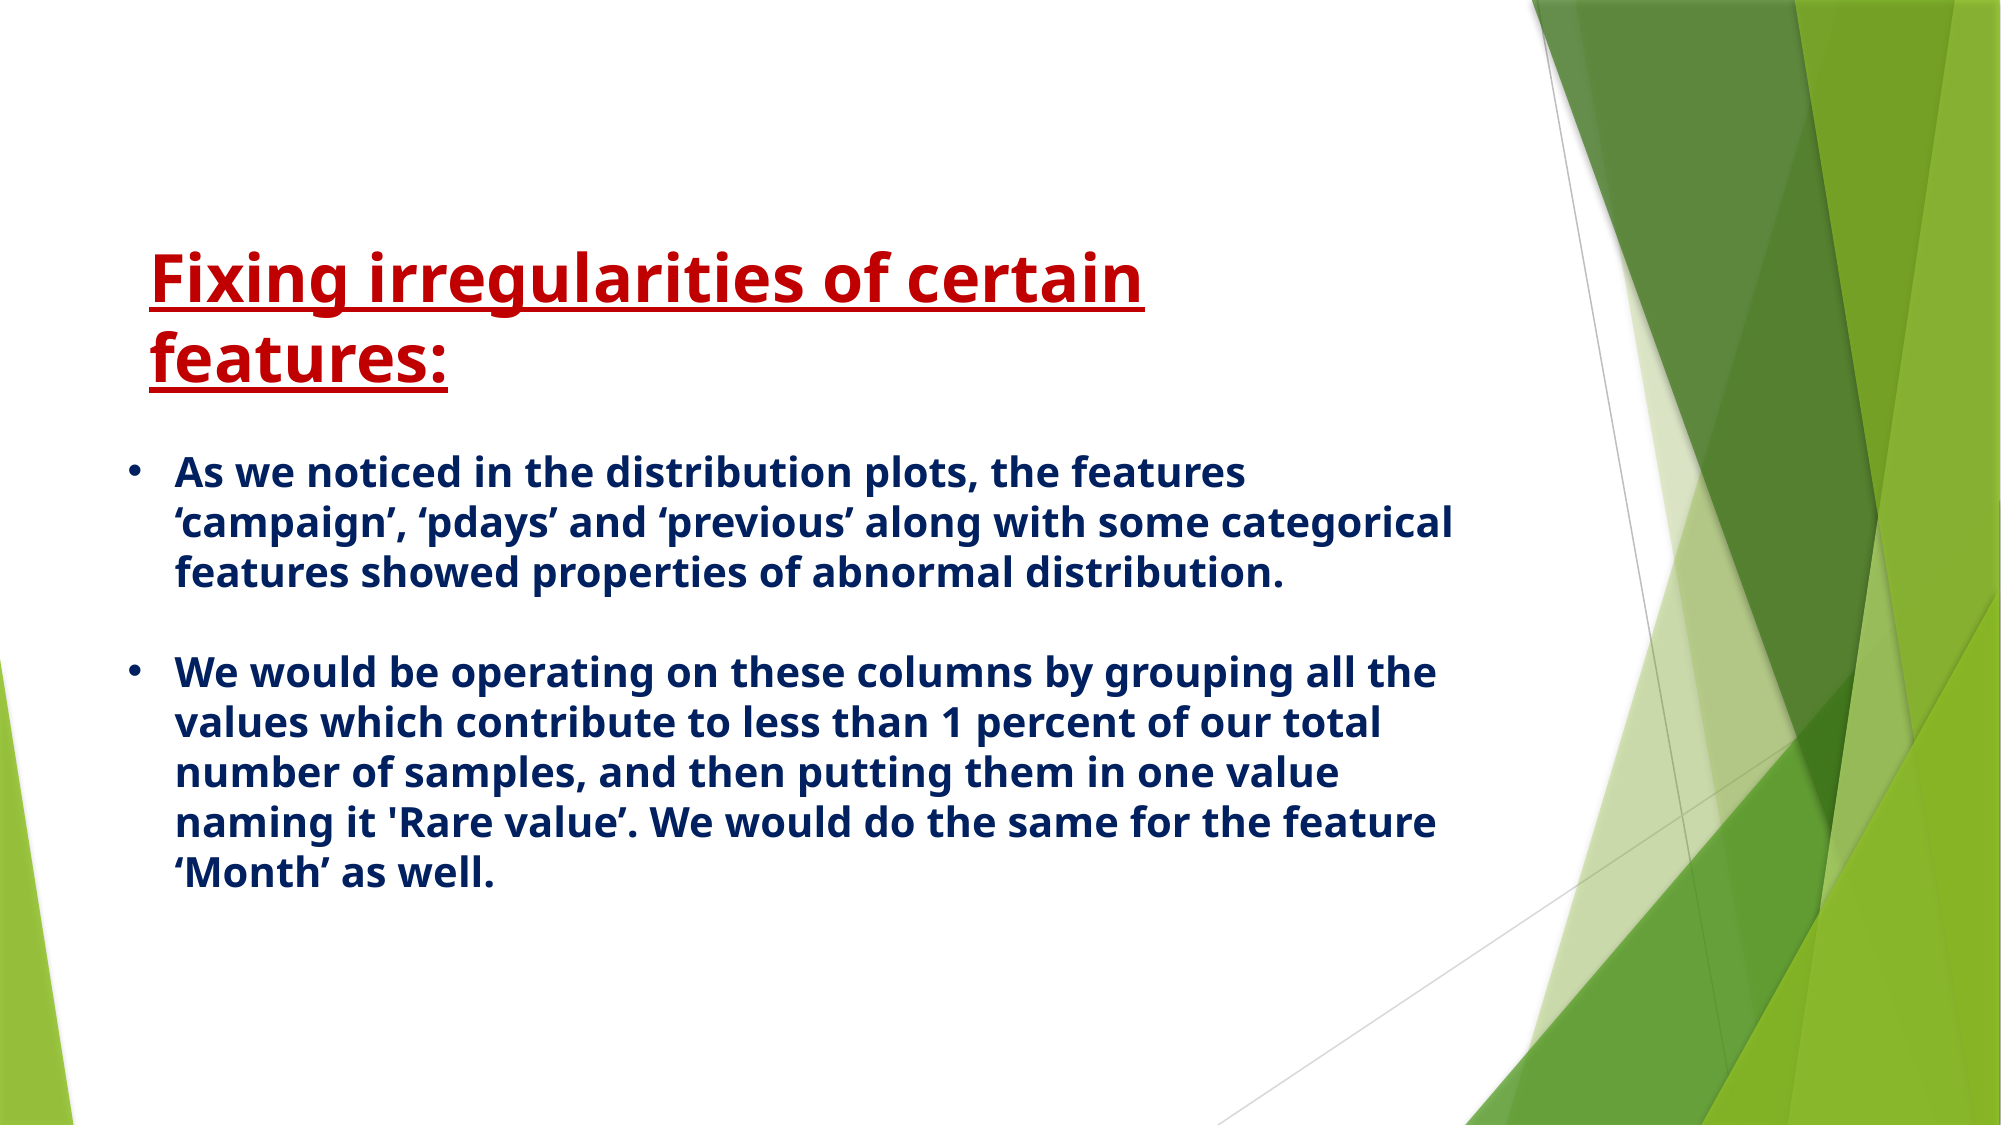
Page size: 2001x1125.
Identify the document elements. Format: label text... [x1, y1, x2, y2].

text_box As we noticed in the distribution plots, the features ‘campaign’, ‘pdays’ and ‘previous’ along with some categorical features showed properties of abnormal distribution. We would be operating on these columns by grouping all the values which contribute to less than 1 percent of our total number of samples, and then putting them in one value naming it 'Rare value’. We would do the same for the feature ‘Month’ as well. [37, 437, 1479, 1053]
text_box Fixing irregularities of certain features: [134, 228, 1411, 404]
